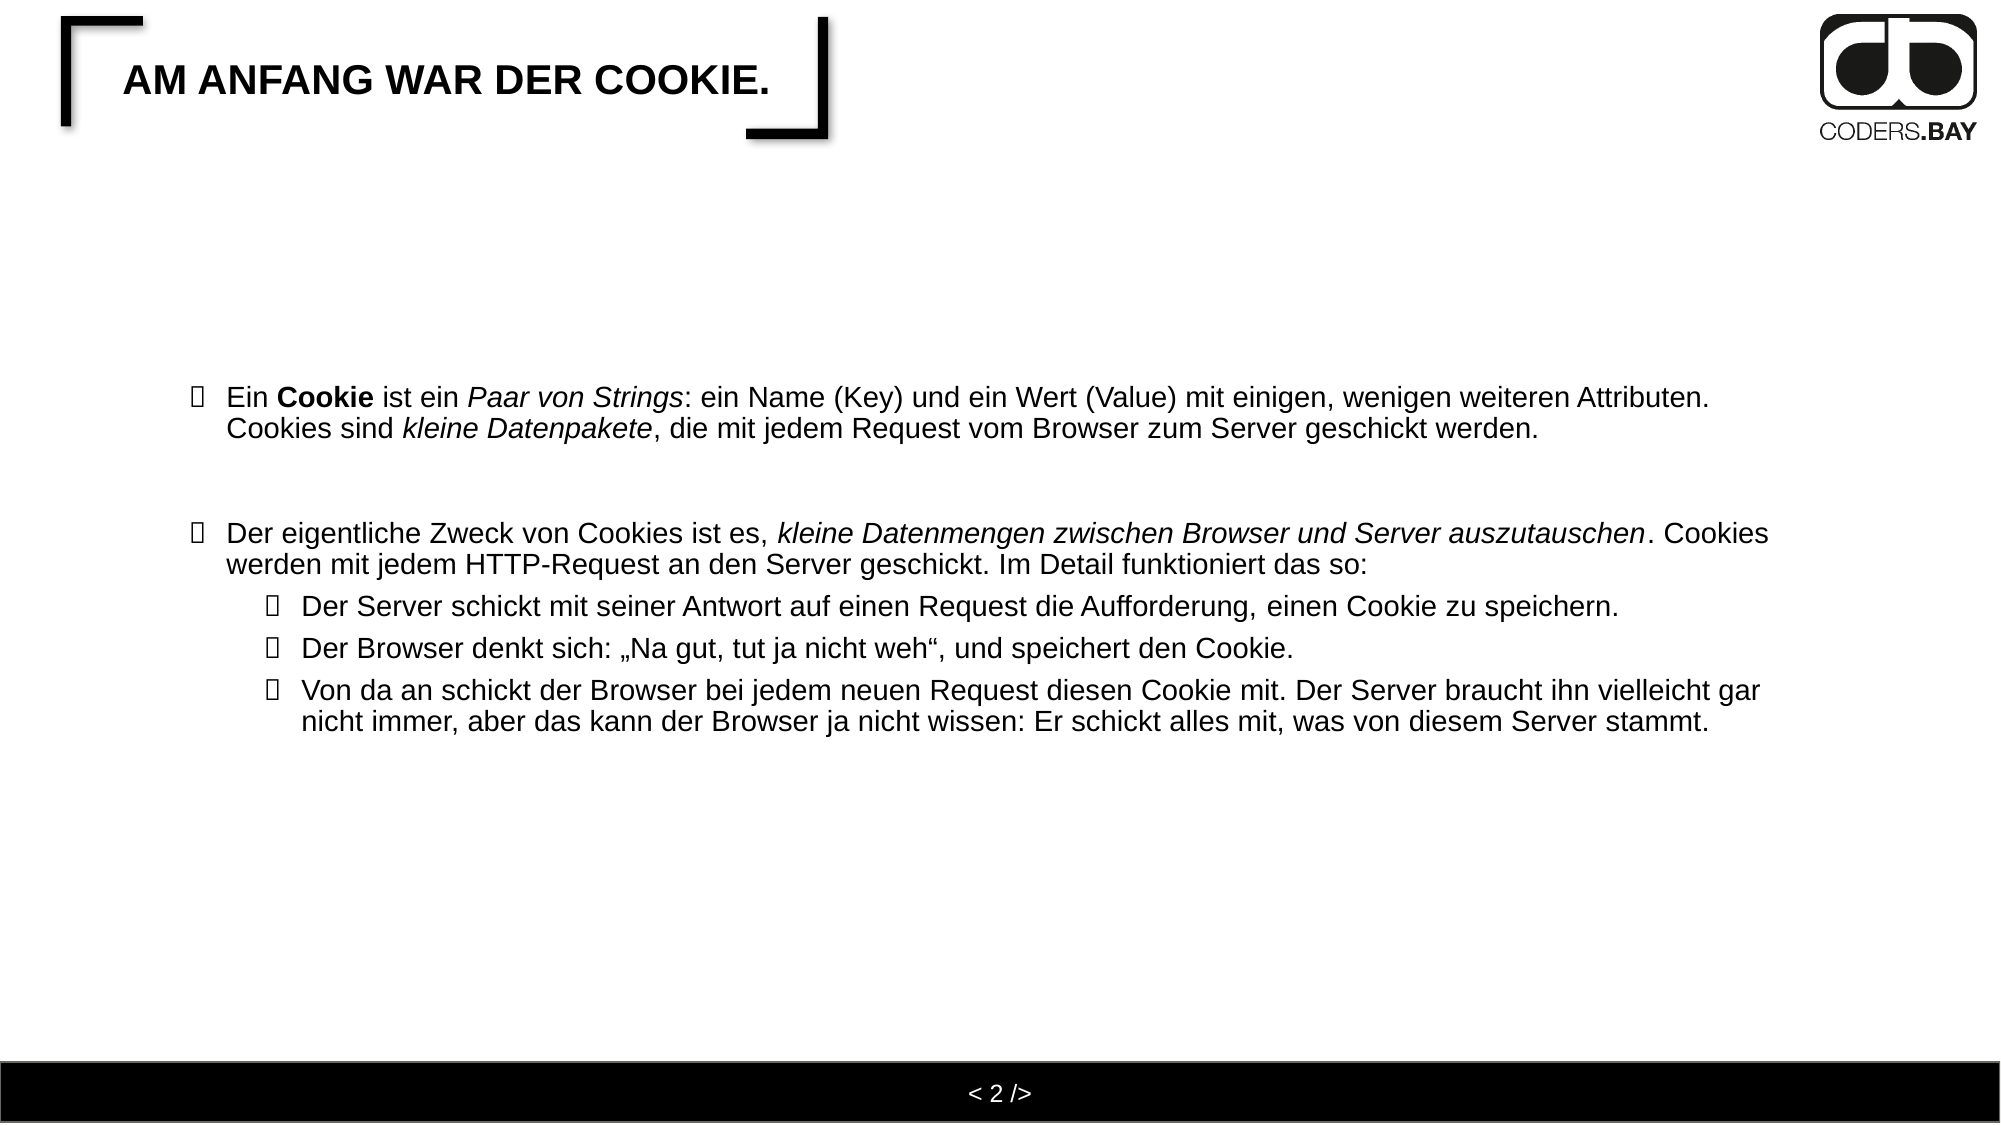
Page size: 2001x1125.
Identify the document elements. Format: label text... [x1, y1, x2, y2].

title Am Anfang war der Cookie. [79, 36, 814, 127]
picture [1820, 14, 1977, 140]
list Ein Cookie ist ein Paar von Strings: ein Name (Key) und ein Wert (Value) mit einigen, wenigen weiteren Attributen. Cookies sind kleine Datenpakete, die mit jedem Request vom Browser zum Server geschickt werden. Der eigentliche Zweck von Cookies ist es, kleine Datenmengen zwischen Browser und Server auszutauschen. Cookies werden mit jedem HTTP-Request an den Server geschickt. Im Detail funktioniert das so: Der Server schickt mit seiner Antwort auf einen Request die Aufforderung, einen Cookie zu speichern. Der Browser denkt sich: „Na gut, tut ja nicht weh“, und speichert den Cookie. Von da an schickt der Browser bei jedem neuen Request diesen Cookie mit. Der Server braucht ihn vielleicht gar nicht immer, aber das kann der Browser ja nicht wissen: Er schickt alles mit, was von diesem Server stammt. [174, 375, 1826, 751]
